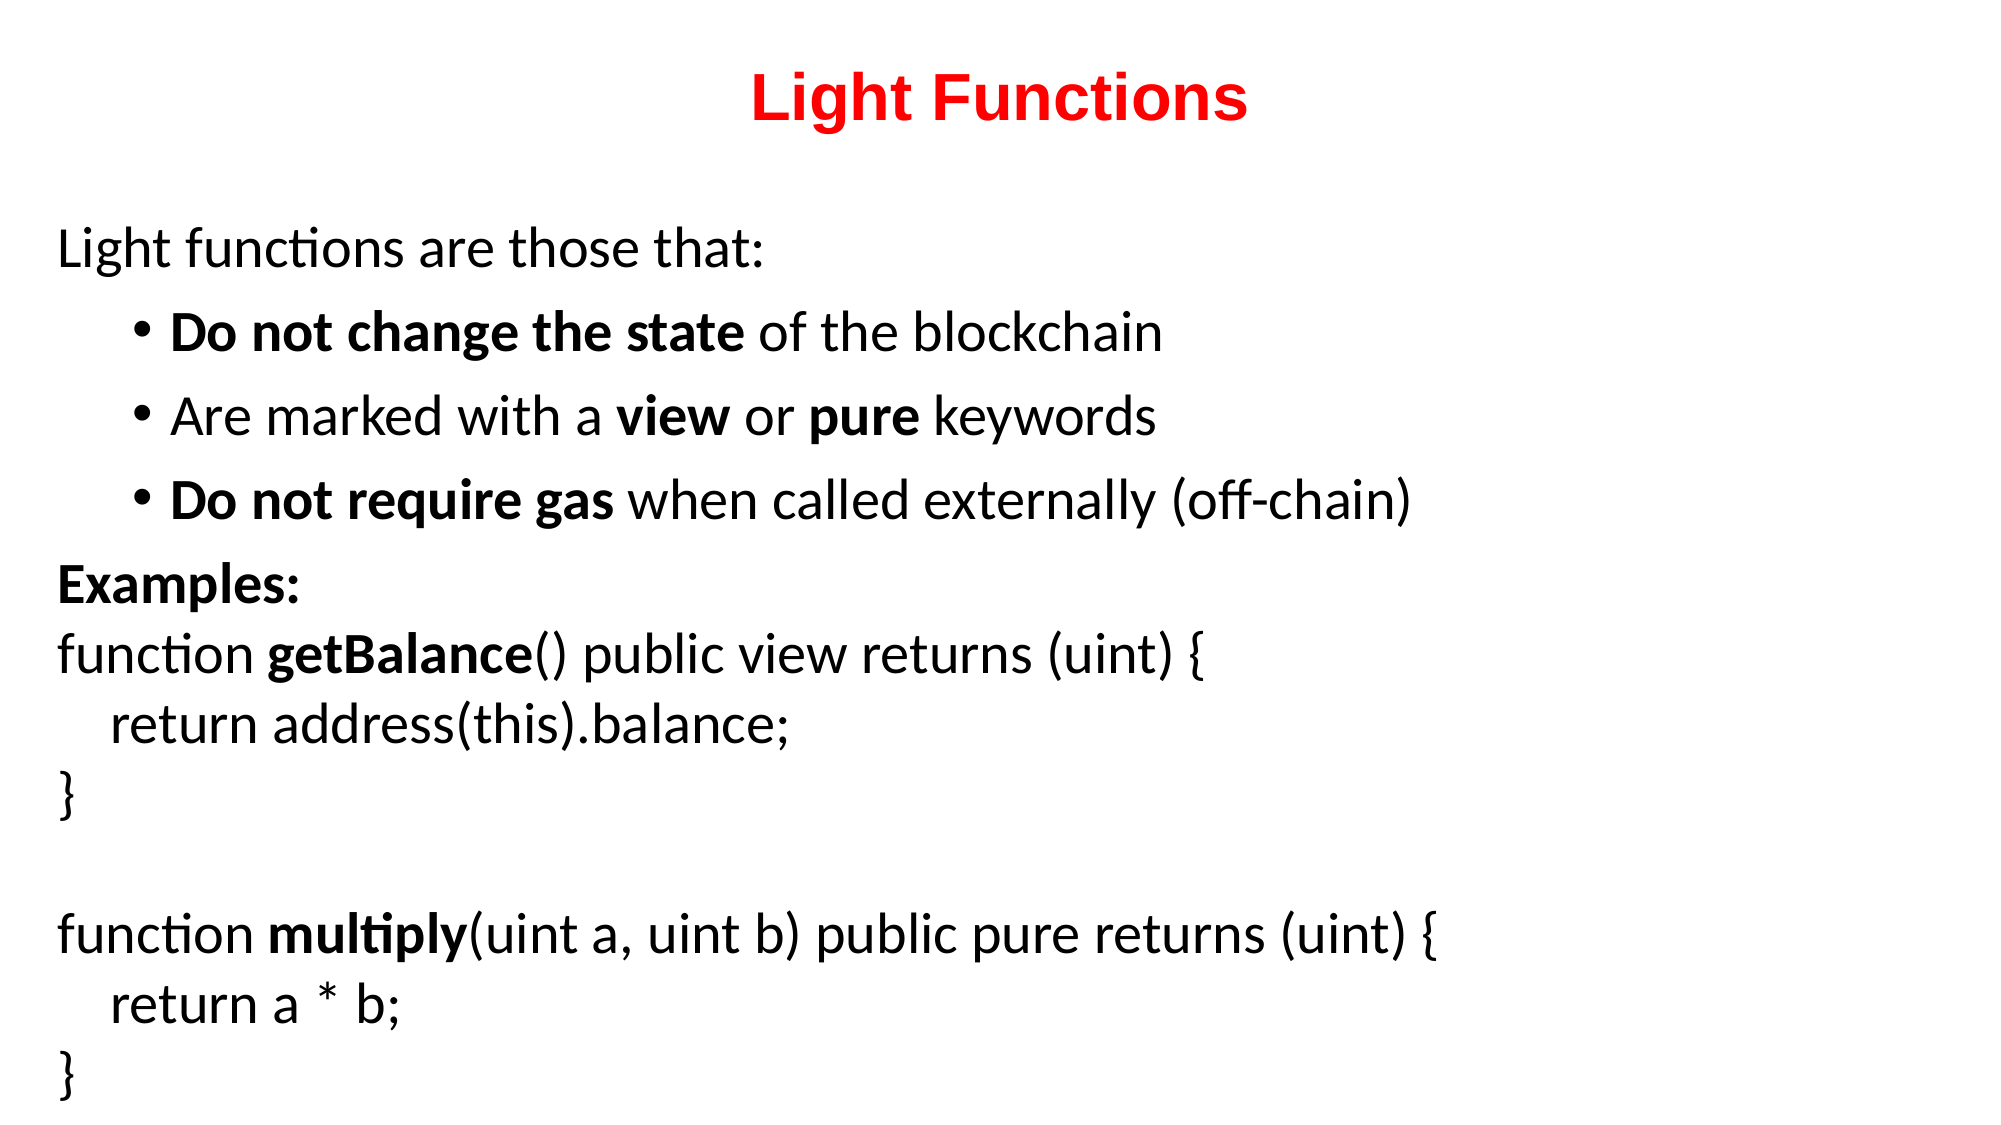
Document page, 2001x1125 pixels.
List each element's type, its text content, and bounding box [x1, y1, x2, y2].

list Light functions are those that: Do not change the state of the blockchain Are marked with a view or pure keywords Do not require gas when called externally (off-chain) Examples: function getBalance() public view returns (uint) { return address(this).balance; } function multiply(uint a, uint b) public pure returns (uint) { return a * b; } [42, 187, 1863, 1114]
title Light Functions [137, 28, 1863, 159]
